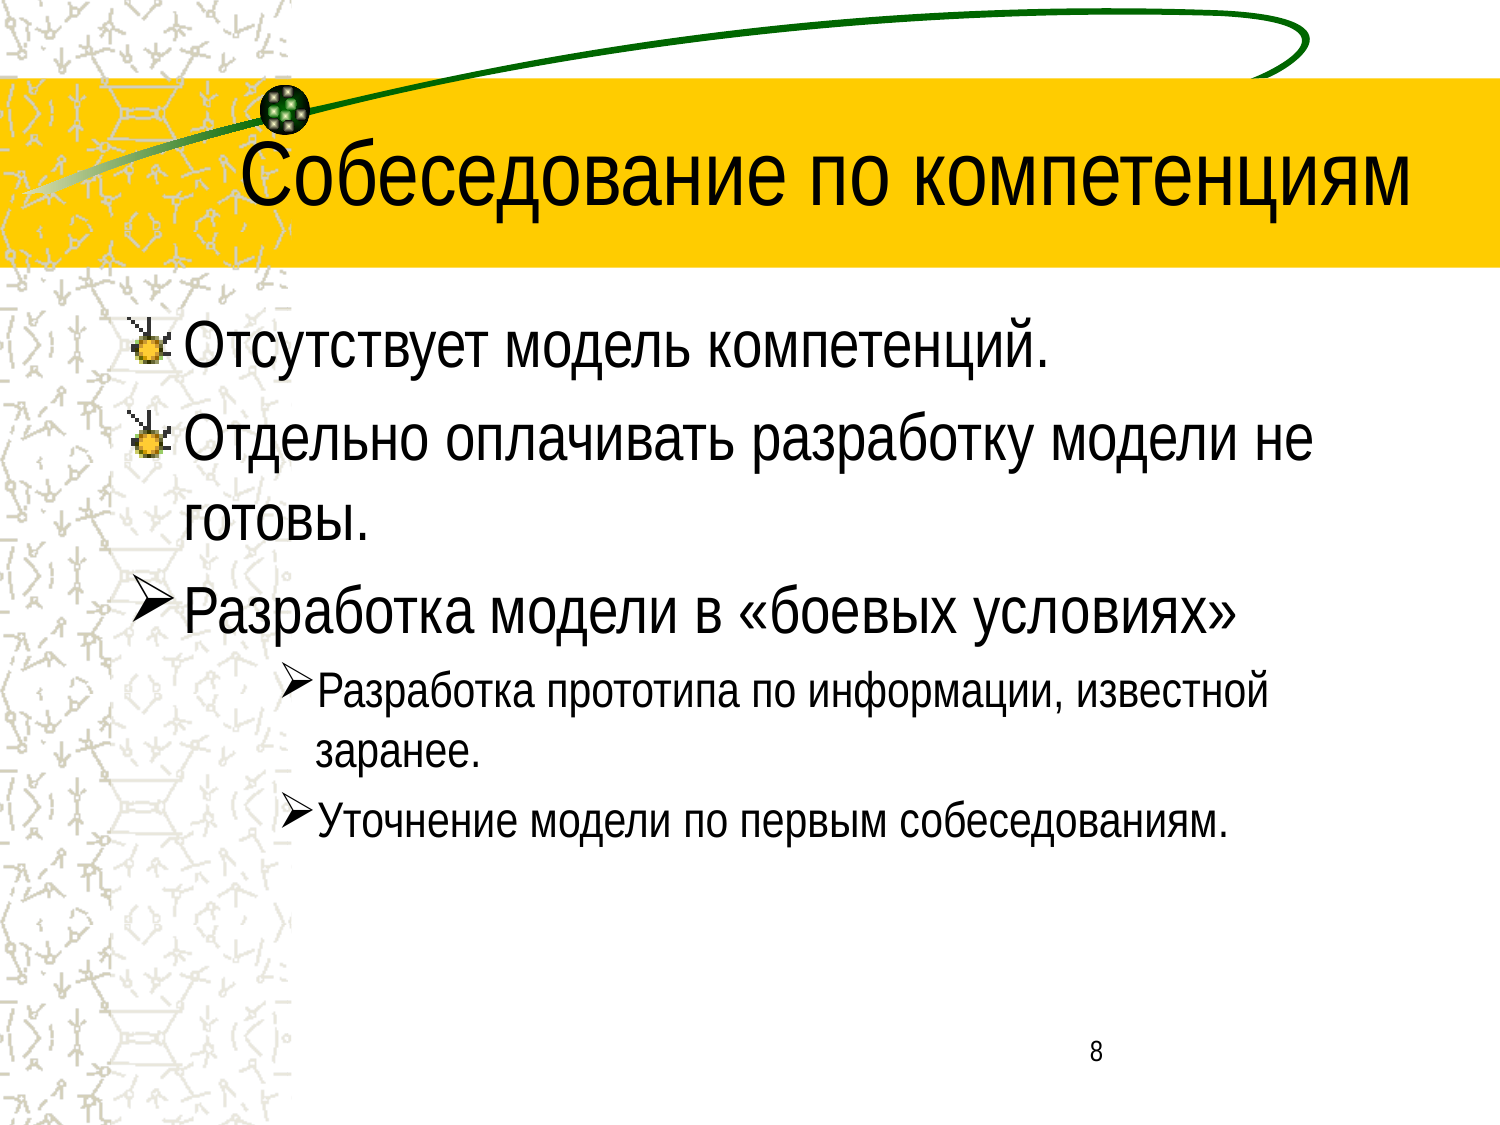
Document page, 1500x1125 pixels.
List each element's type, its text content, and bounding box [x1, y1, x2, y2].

slide_number 8 [1074, 1024, 1388, 1101]
title Собеседование по компетенциям [189, 74, 1465, 263]
picture [127, 317, 175, 364]
picture [127, 410, 175, 458]
picture [0, 0, 292, 1125]
list Отсутствует модель компетенций. Отдельно оплачивать разработку модели не готовы. Разработка модели в «боевых условиях» Разработка прототипа по информации, известной заранее. Уточнение модели по первым собеседованиям. [112, 292, 1388, 969]
